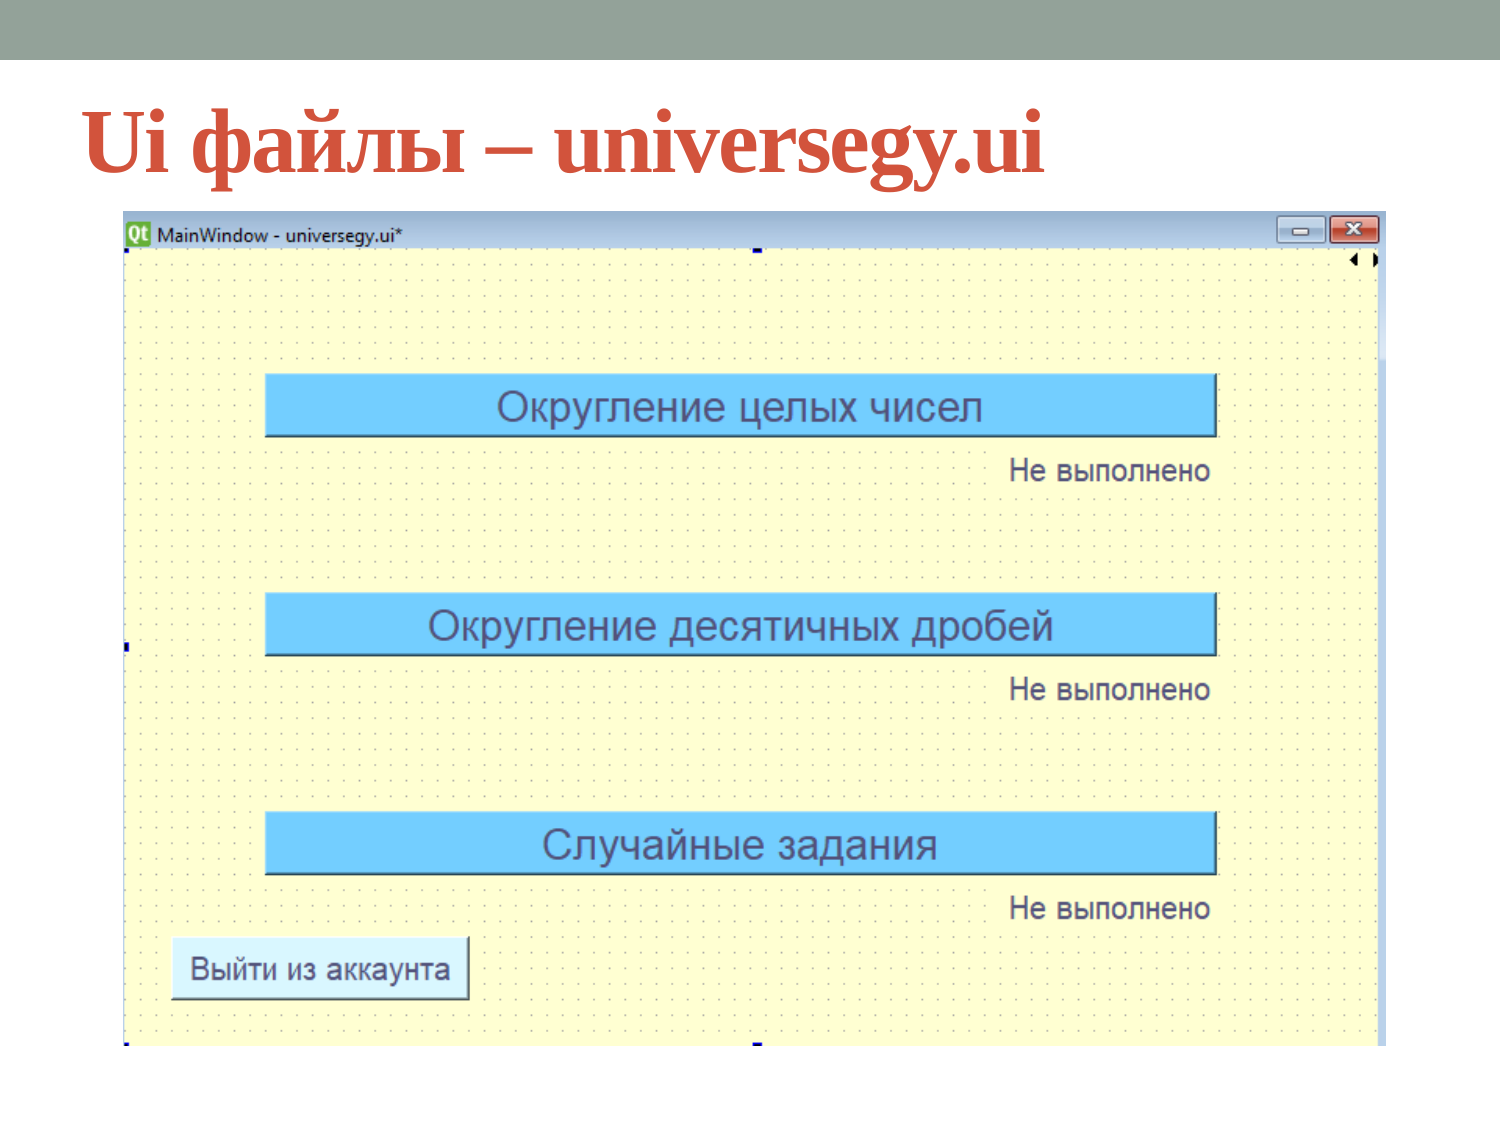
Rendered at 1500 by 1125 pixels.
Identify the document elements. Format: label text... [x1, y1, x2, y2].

title Ui файлы – universegy.ui [64, 54, 1415, 218]
picture [122, 211, 1386, 1047]
